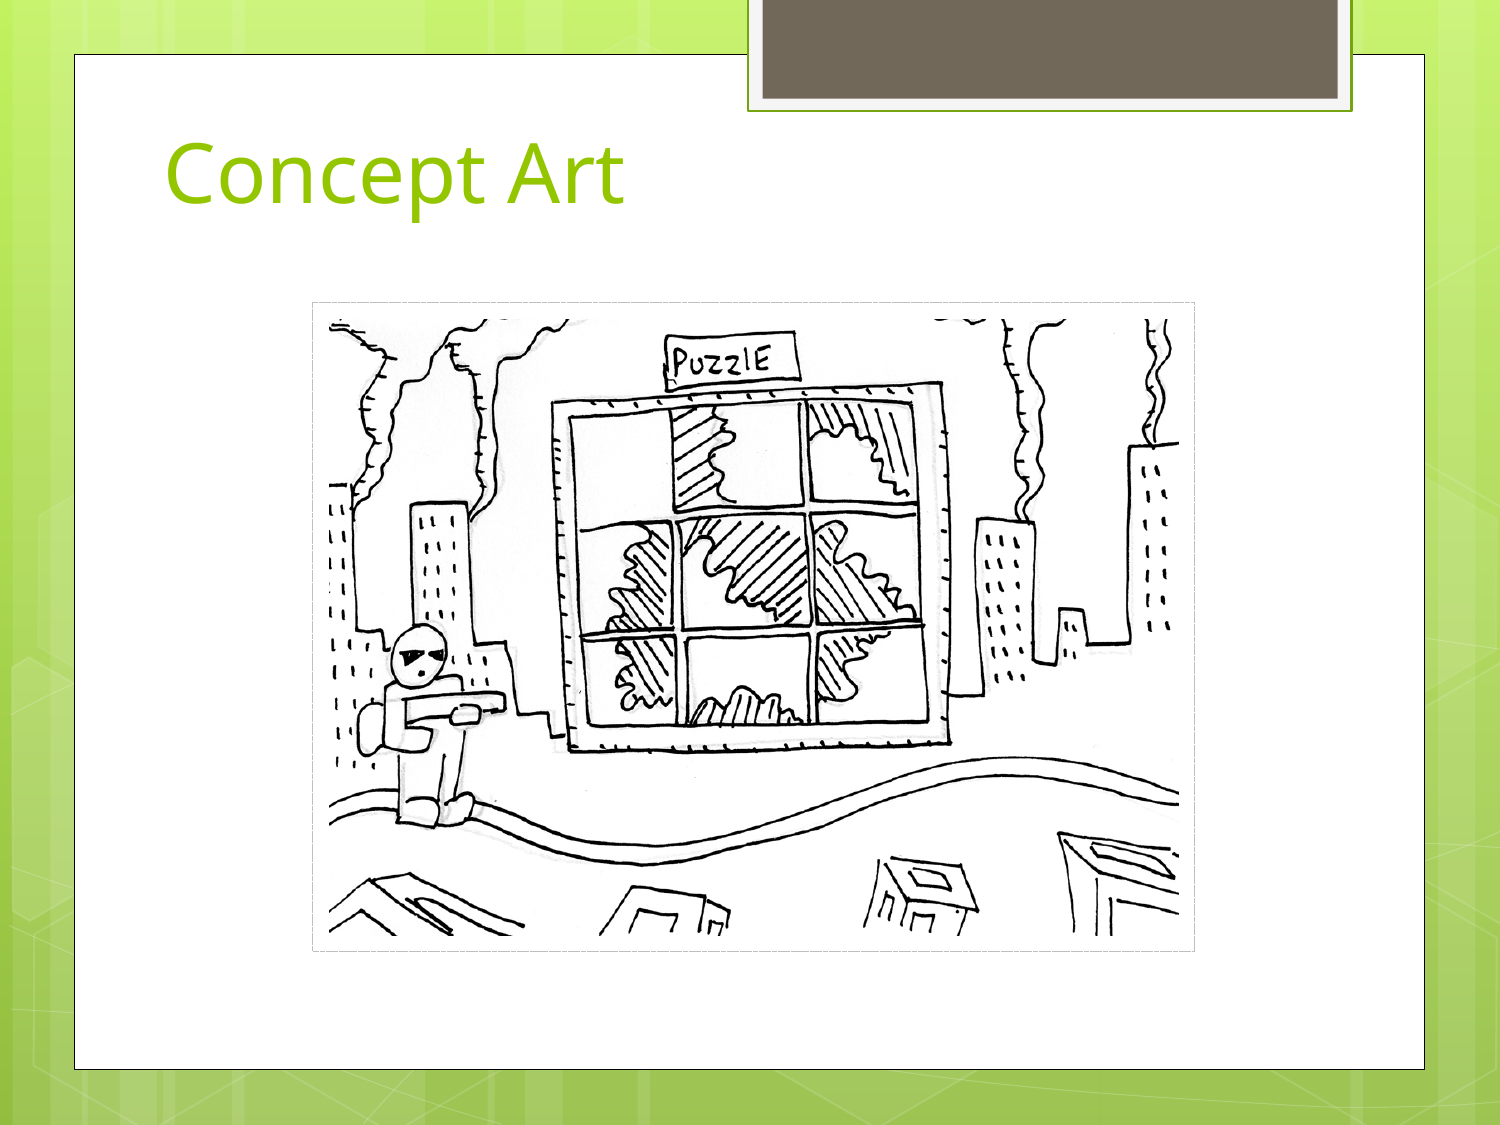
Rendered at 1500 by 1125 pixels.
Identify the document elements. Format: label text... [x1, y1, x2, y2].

title Concept Art [148, 69, 1302, 228]
picture [312, 302, 1195, 952]
